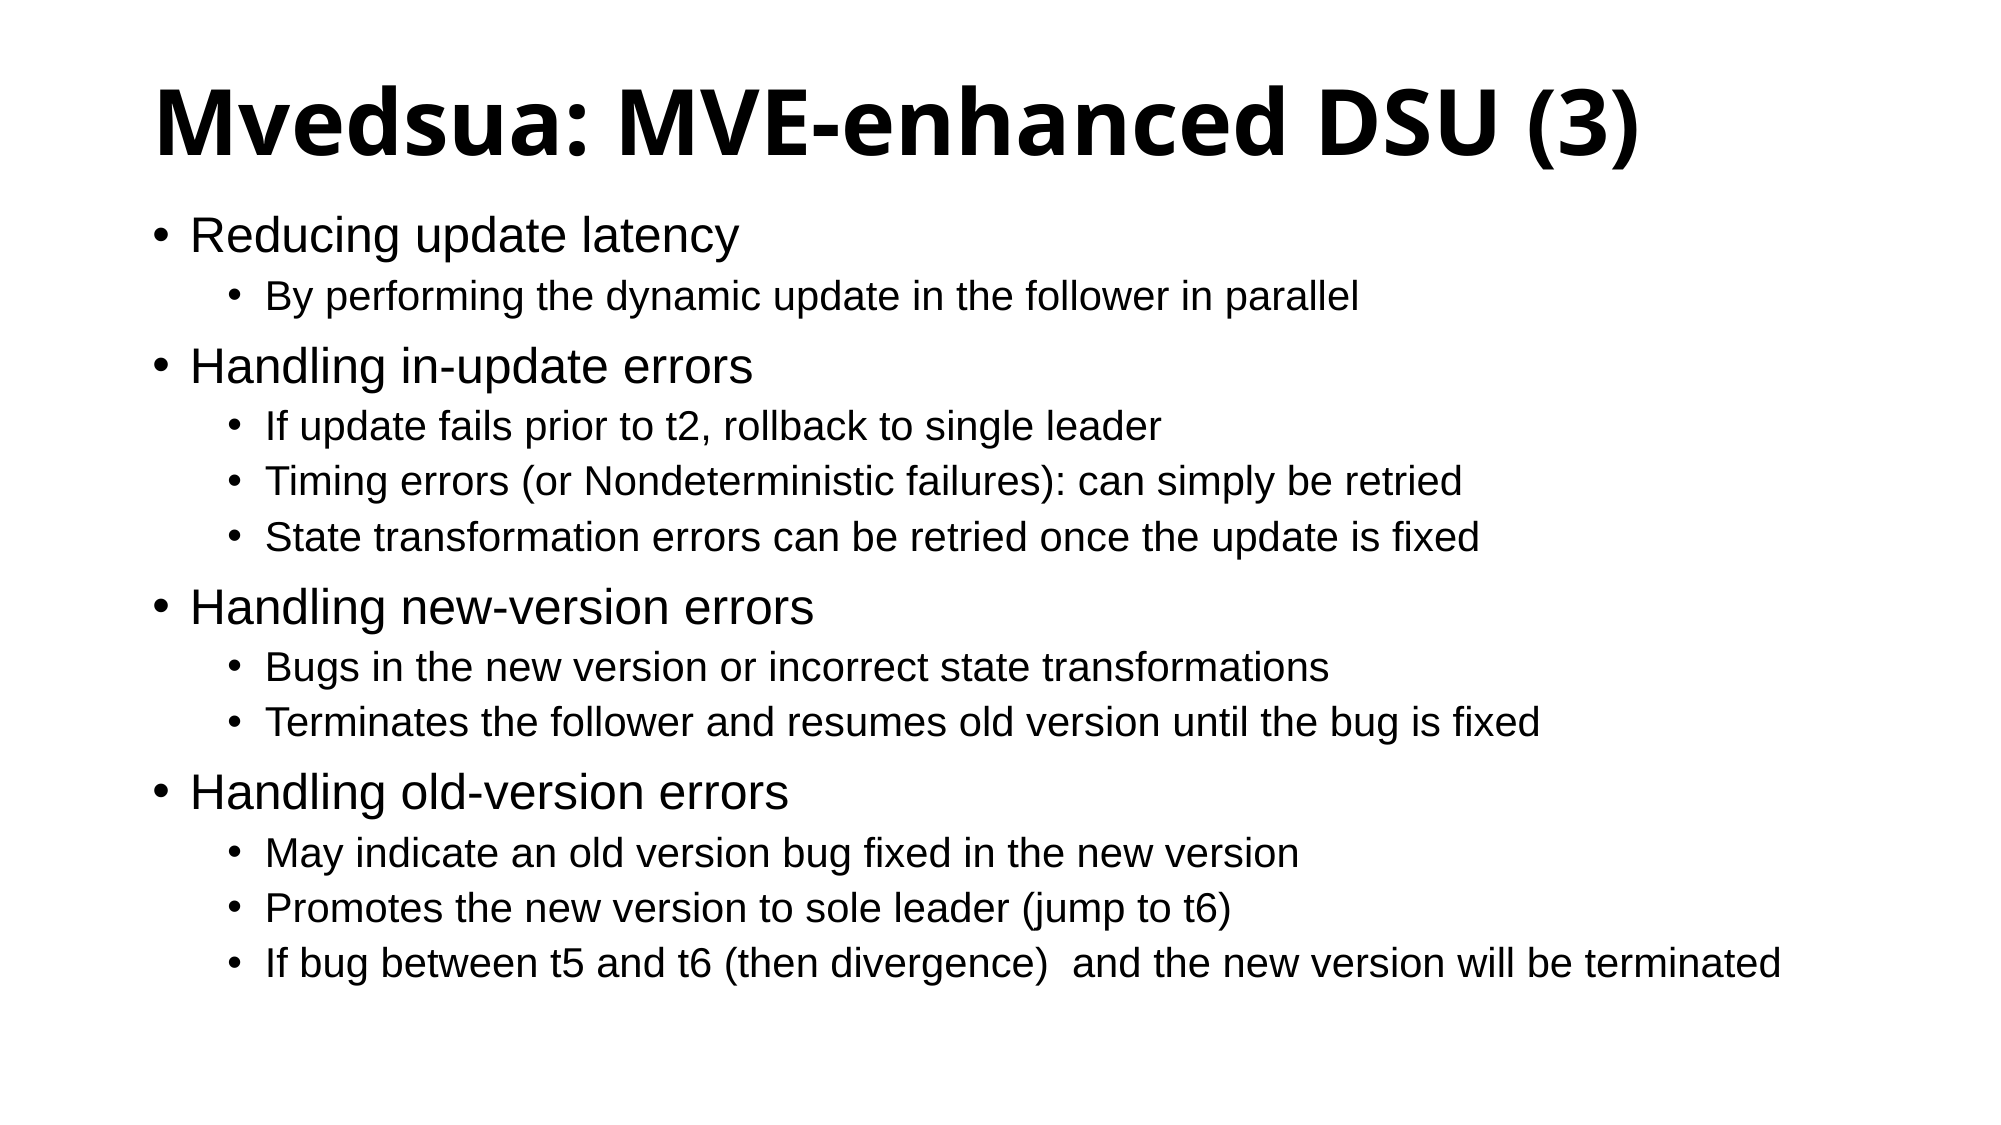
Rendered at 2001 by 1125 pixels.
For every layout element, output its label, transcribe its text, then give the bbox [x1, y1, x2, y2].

list Reducing update latency By performing the dynamic update in the follower in parallel Handling in-update errors If update fails prior to t2, rollback to single leader Timing errors (or Nondeterministic failures): can simply be retried State transformation errors can be retried once the update is fixed Handling new-version errors Bugs in the new version or incorrect state transformations Terminates the follower and resumes old version until the bug is fixed Handling old-version errors May indicate an old version bug fixed in the new version Promotes the new version to sole leader (jump to t6) If bug between t5 and t6 (then divergence) and the new version will be terminated [137, 202, 1863, 1103]
title Mvedsua: MVE-enhanced DSU (3) [137, 59, 1863, 192]
